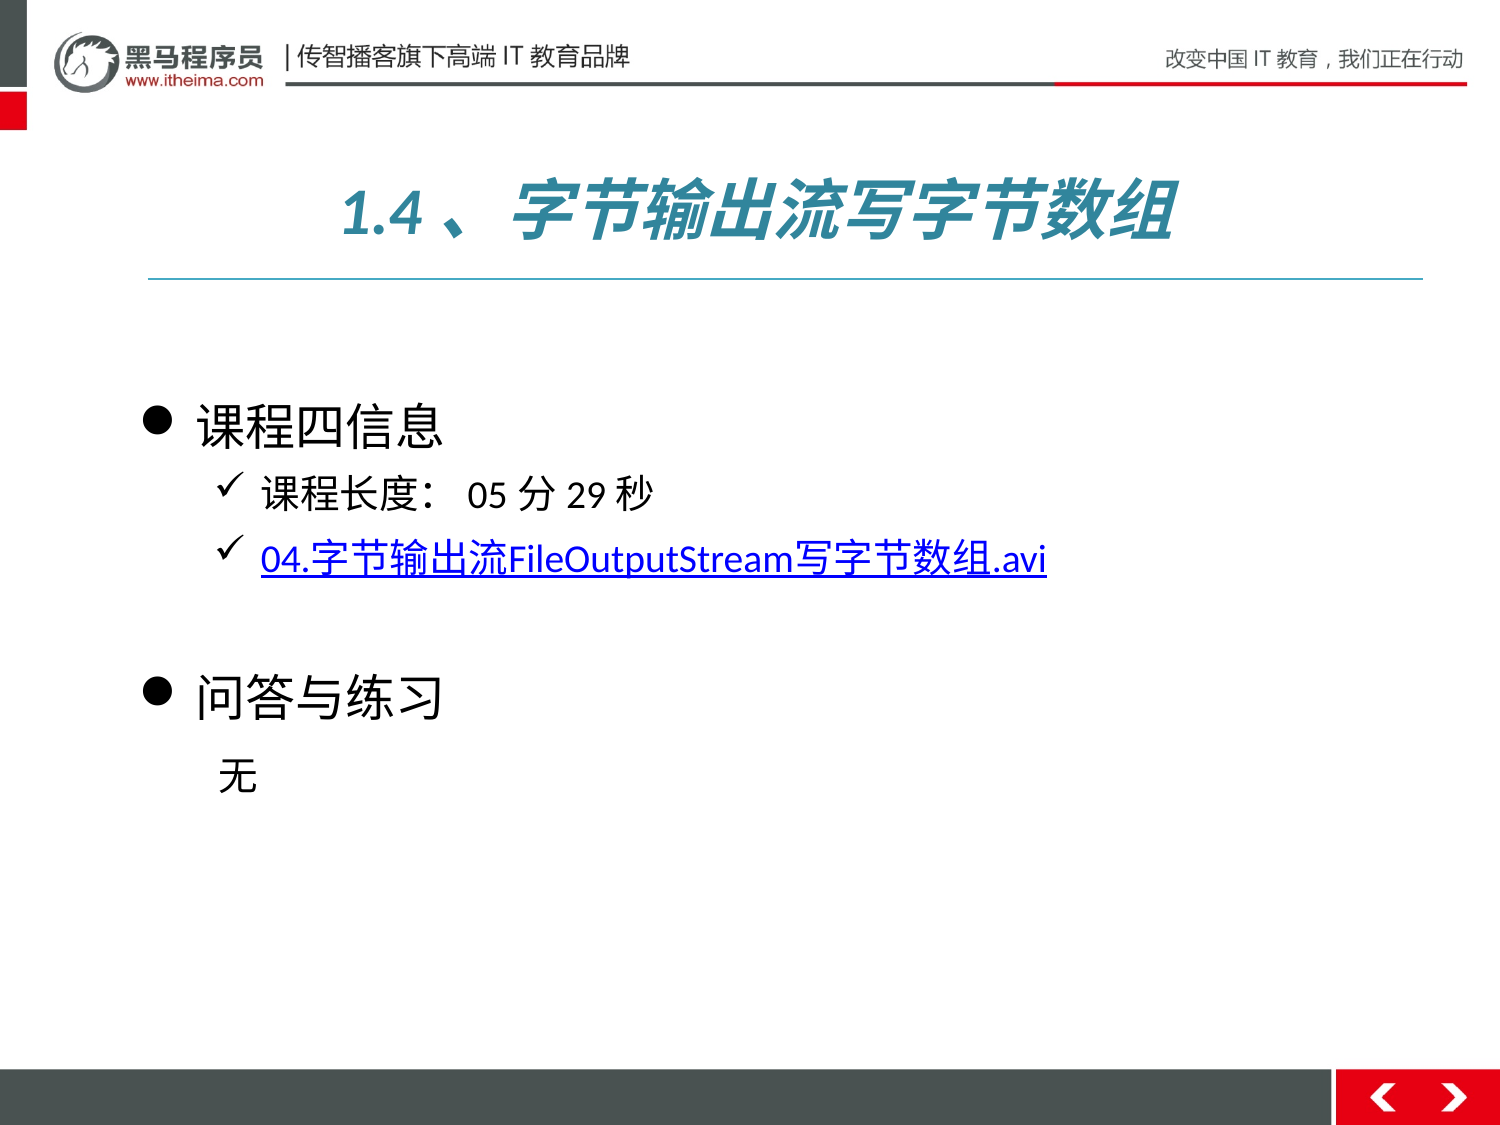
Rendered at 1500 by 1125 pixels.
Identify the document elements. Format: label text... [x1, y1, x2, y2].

title 1.4、字节输出流写字节数组 [123, 160, 1387, 315]
text_box 课程四信息 课程长度：05分29秒 04.字节输出流FileOutputStream写字节数组.avi 问答与练习 无 [123, 315, 1387, 1024]
picture [0, 0, 1500, 1125]
